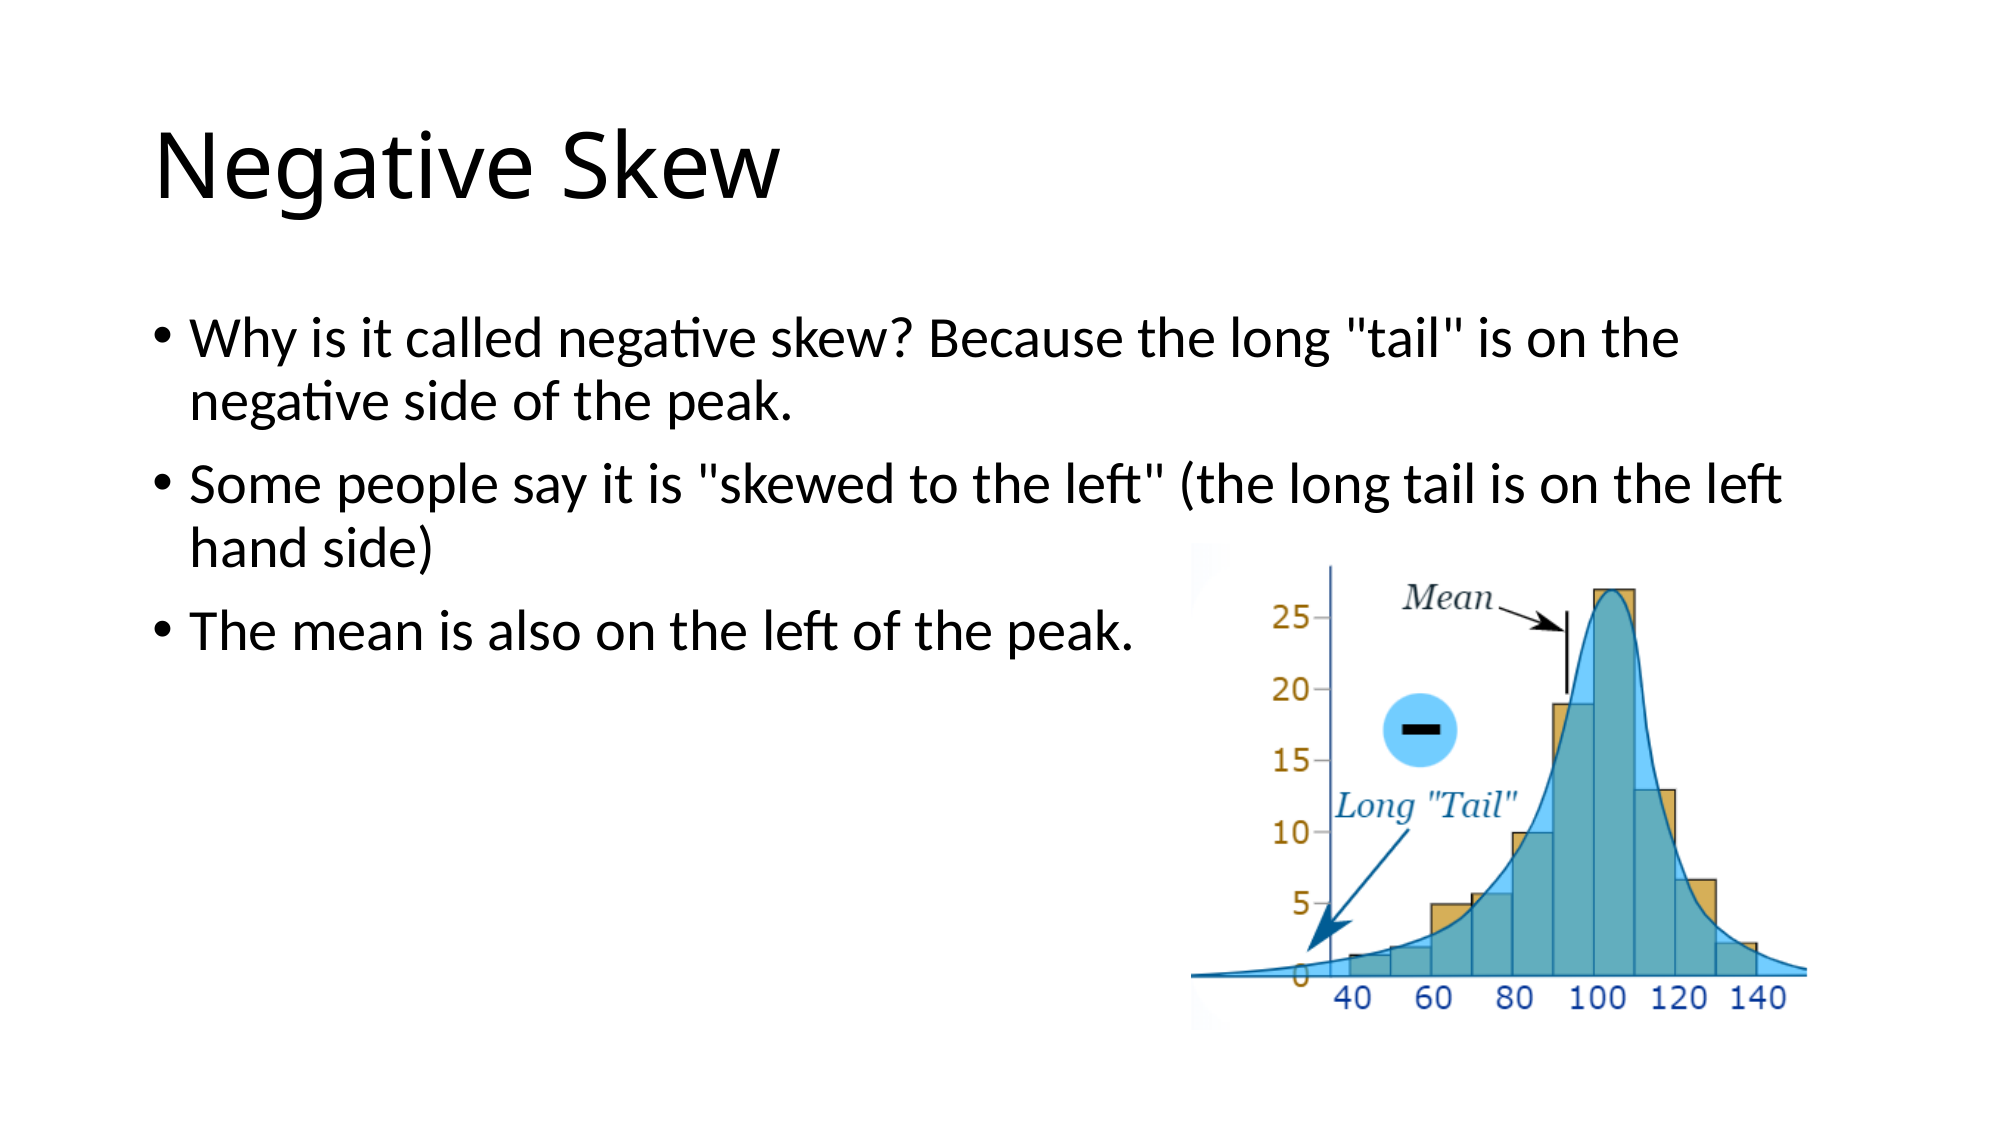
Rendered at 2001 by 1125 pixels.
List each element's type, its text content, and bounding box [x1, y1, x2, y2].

title Negative Skew [137, 59, 1863, 278]
list Why is it called negative skew? Because the long "tail" is on the negative side of the peak. Some people say it is "skewed to the left" (the long tail is on the left hand side) The mean is also on the left of the peak. [137, 299, 1863, 1014]
picture [1190, 543, 1819, 1031]
